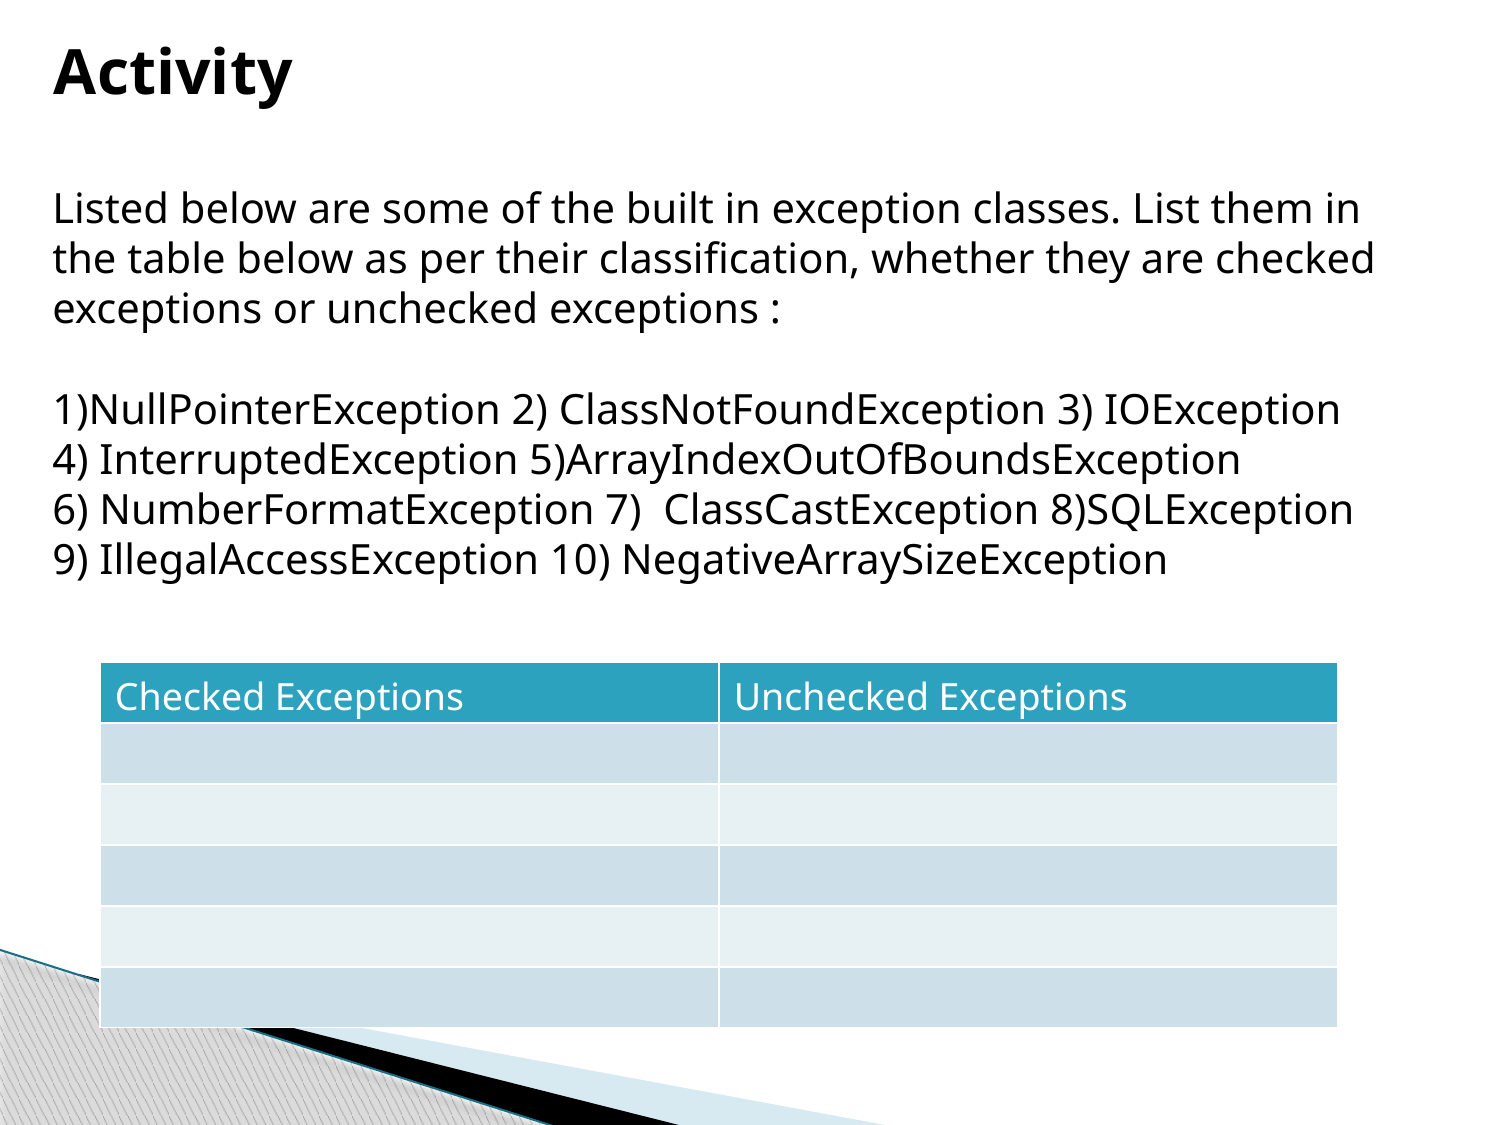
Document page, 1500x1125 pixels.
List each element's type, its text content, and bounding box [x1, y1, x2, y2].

text_box Activity [39, 24, 1227, 115]
table_cell [720, 724, 1337, 783]
table_cell [101, 968, 718, 1027]
table_cell [101, 846, 718, 905]
text_box Listed below are some of the built in exception classes. List them in the table below as per their classification, whether they are checked exceptions or unchecked exceptions : 1)NullPointerException 2) ClassNotFoundException 3) IOException 4) InterruptedException 5)ArrayIndexOutOfBoundsException 6) NumberFormatException 7) ClassCastException 8)SQLException 9) IllegalAccessException 10) NegativeArraySizeException [37, 174, 1425, 1085]
table_header Checked Exceptions [101, 663, 718, 722]
table_cell [720, 785, 1337, 844]
table_cell [720, 846, 1337, 905]
table_cell [720, 968, 1337, 1027]
table_cell [101, 724, 718, 783]
table_cell [720, 907, 1337, 966]
table_header Unchecked Exceptions [720, 663, 1337, 722]
table_cell [101, 785, 718, 844]
table_cell [101, 907, 718, 966]
